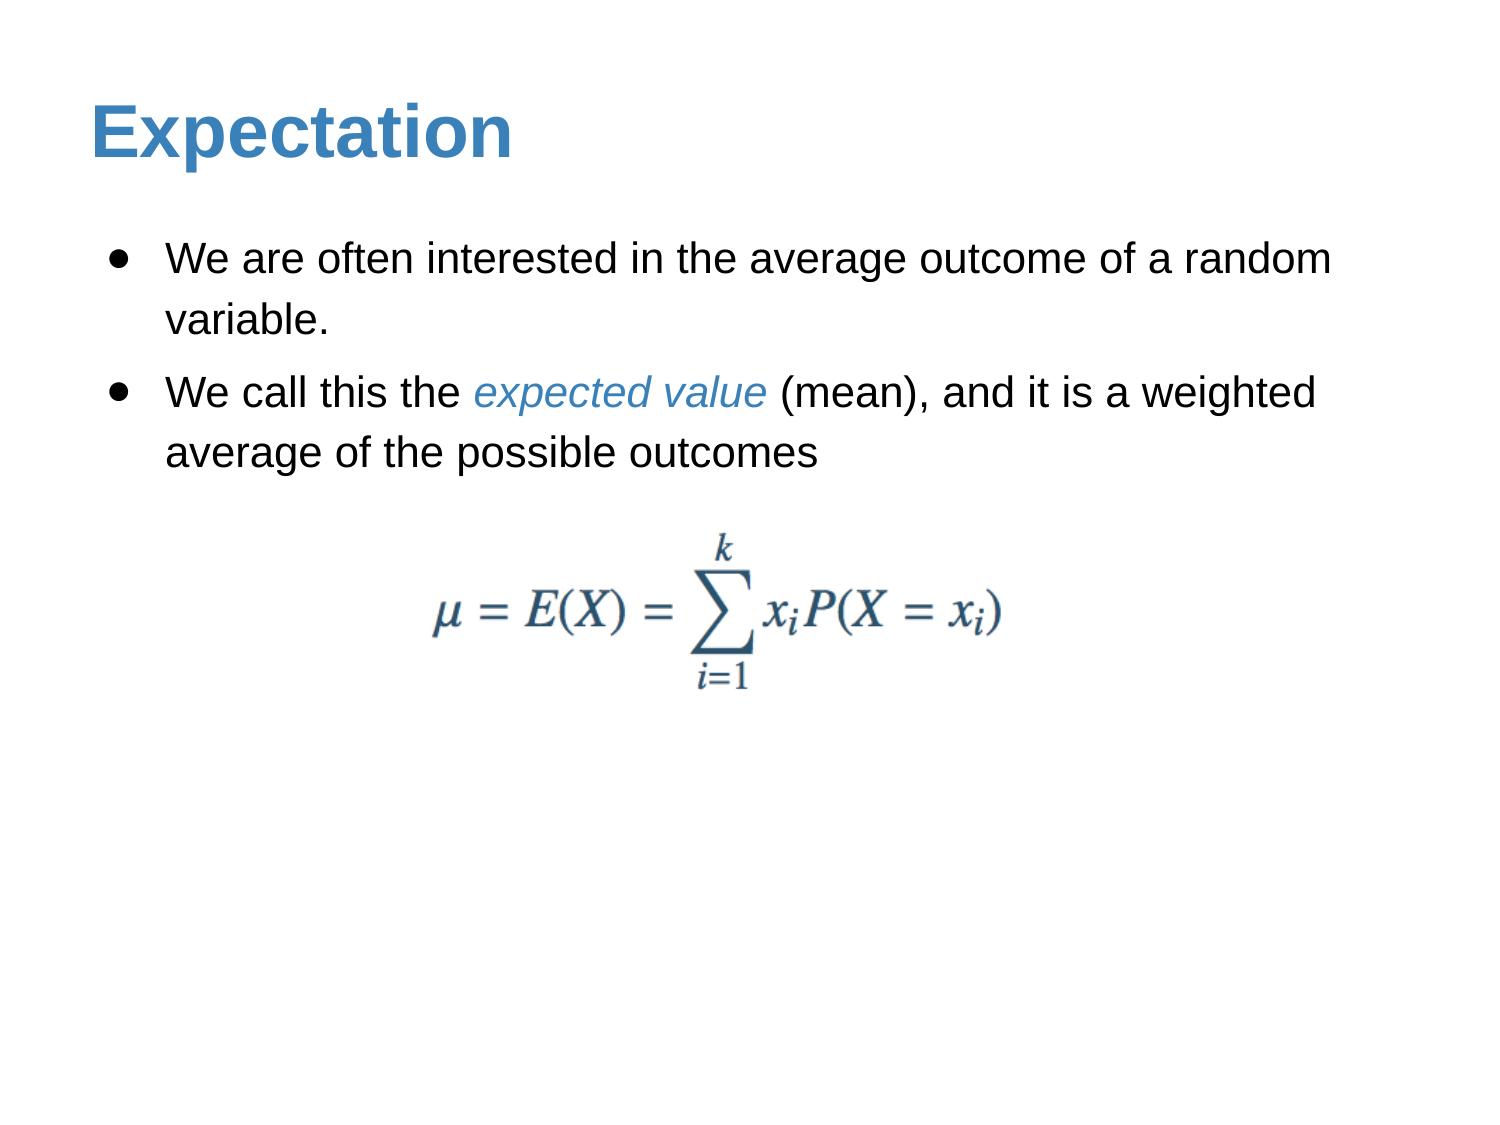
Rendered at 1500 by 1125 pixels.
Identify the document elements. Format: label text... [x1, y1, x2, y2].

list We are often interested in the average outcome of a random variable. We call this the expected value (mean), and it is a weighted average of the possible outcomes [75, 207, 1371, 524]
picture [413, 522, 1030, 711]
title Expectation [75, 0, 1425, 188]
